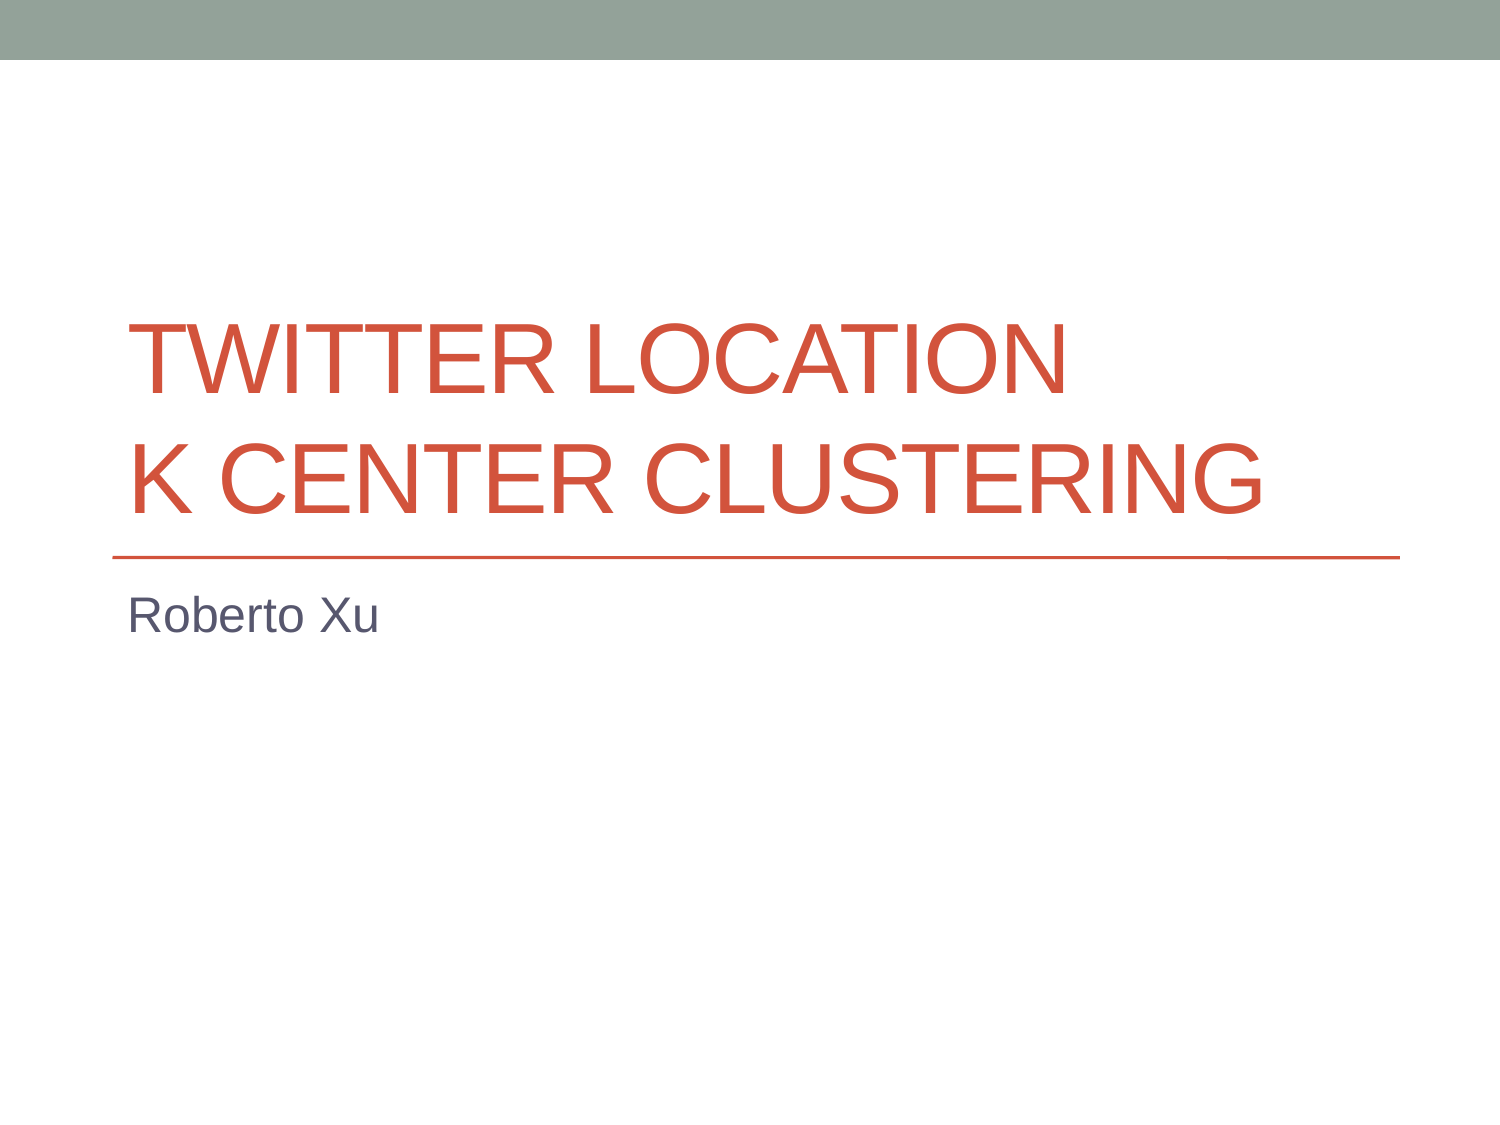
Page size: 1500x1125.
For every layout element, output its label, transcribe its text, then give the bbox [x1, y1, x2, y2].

subtitle Roberto Xu [112, 575, 1163, 863]
title Twitter Location K Center Clustering [112, 224, 1400, 542]
